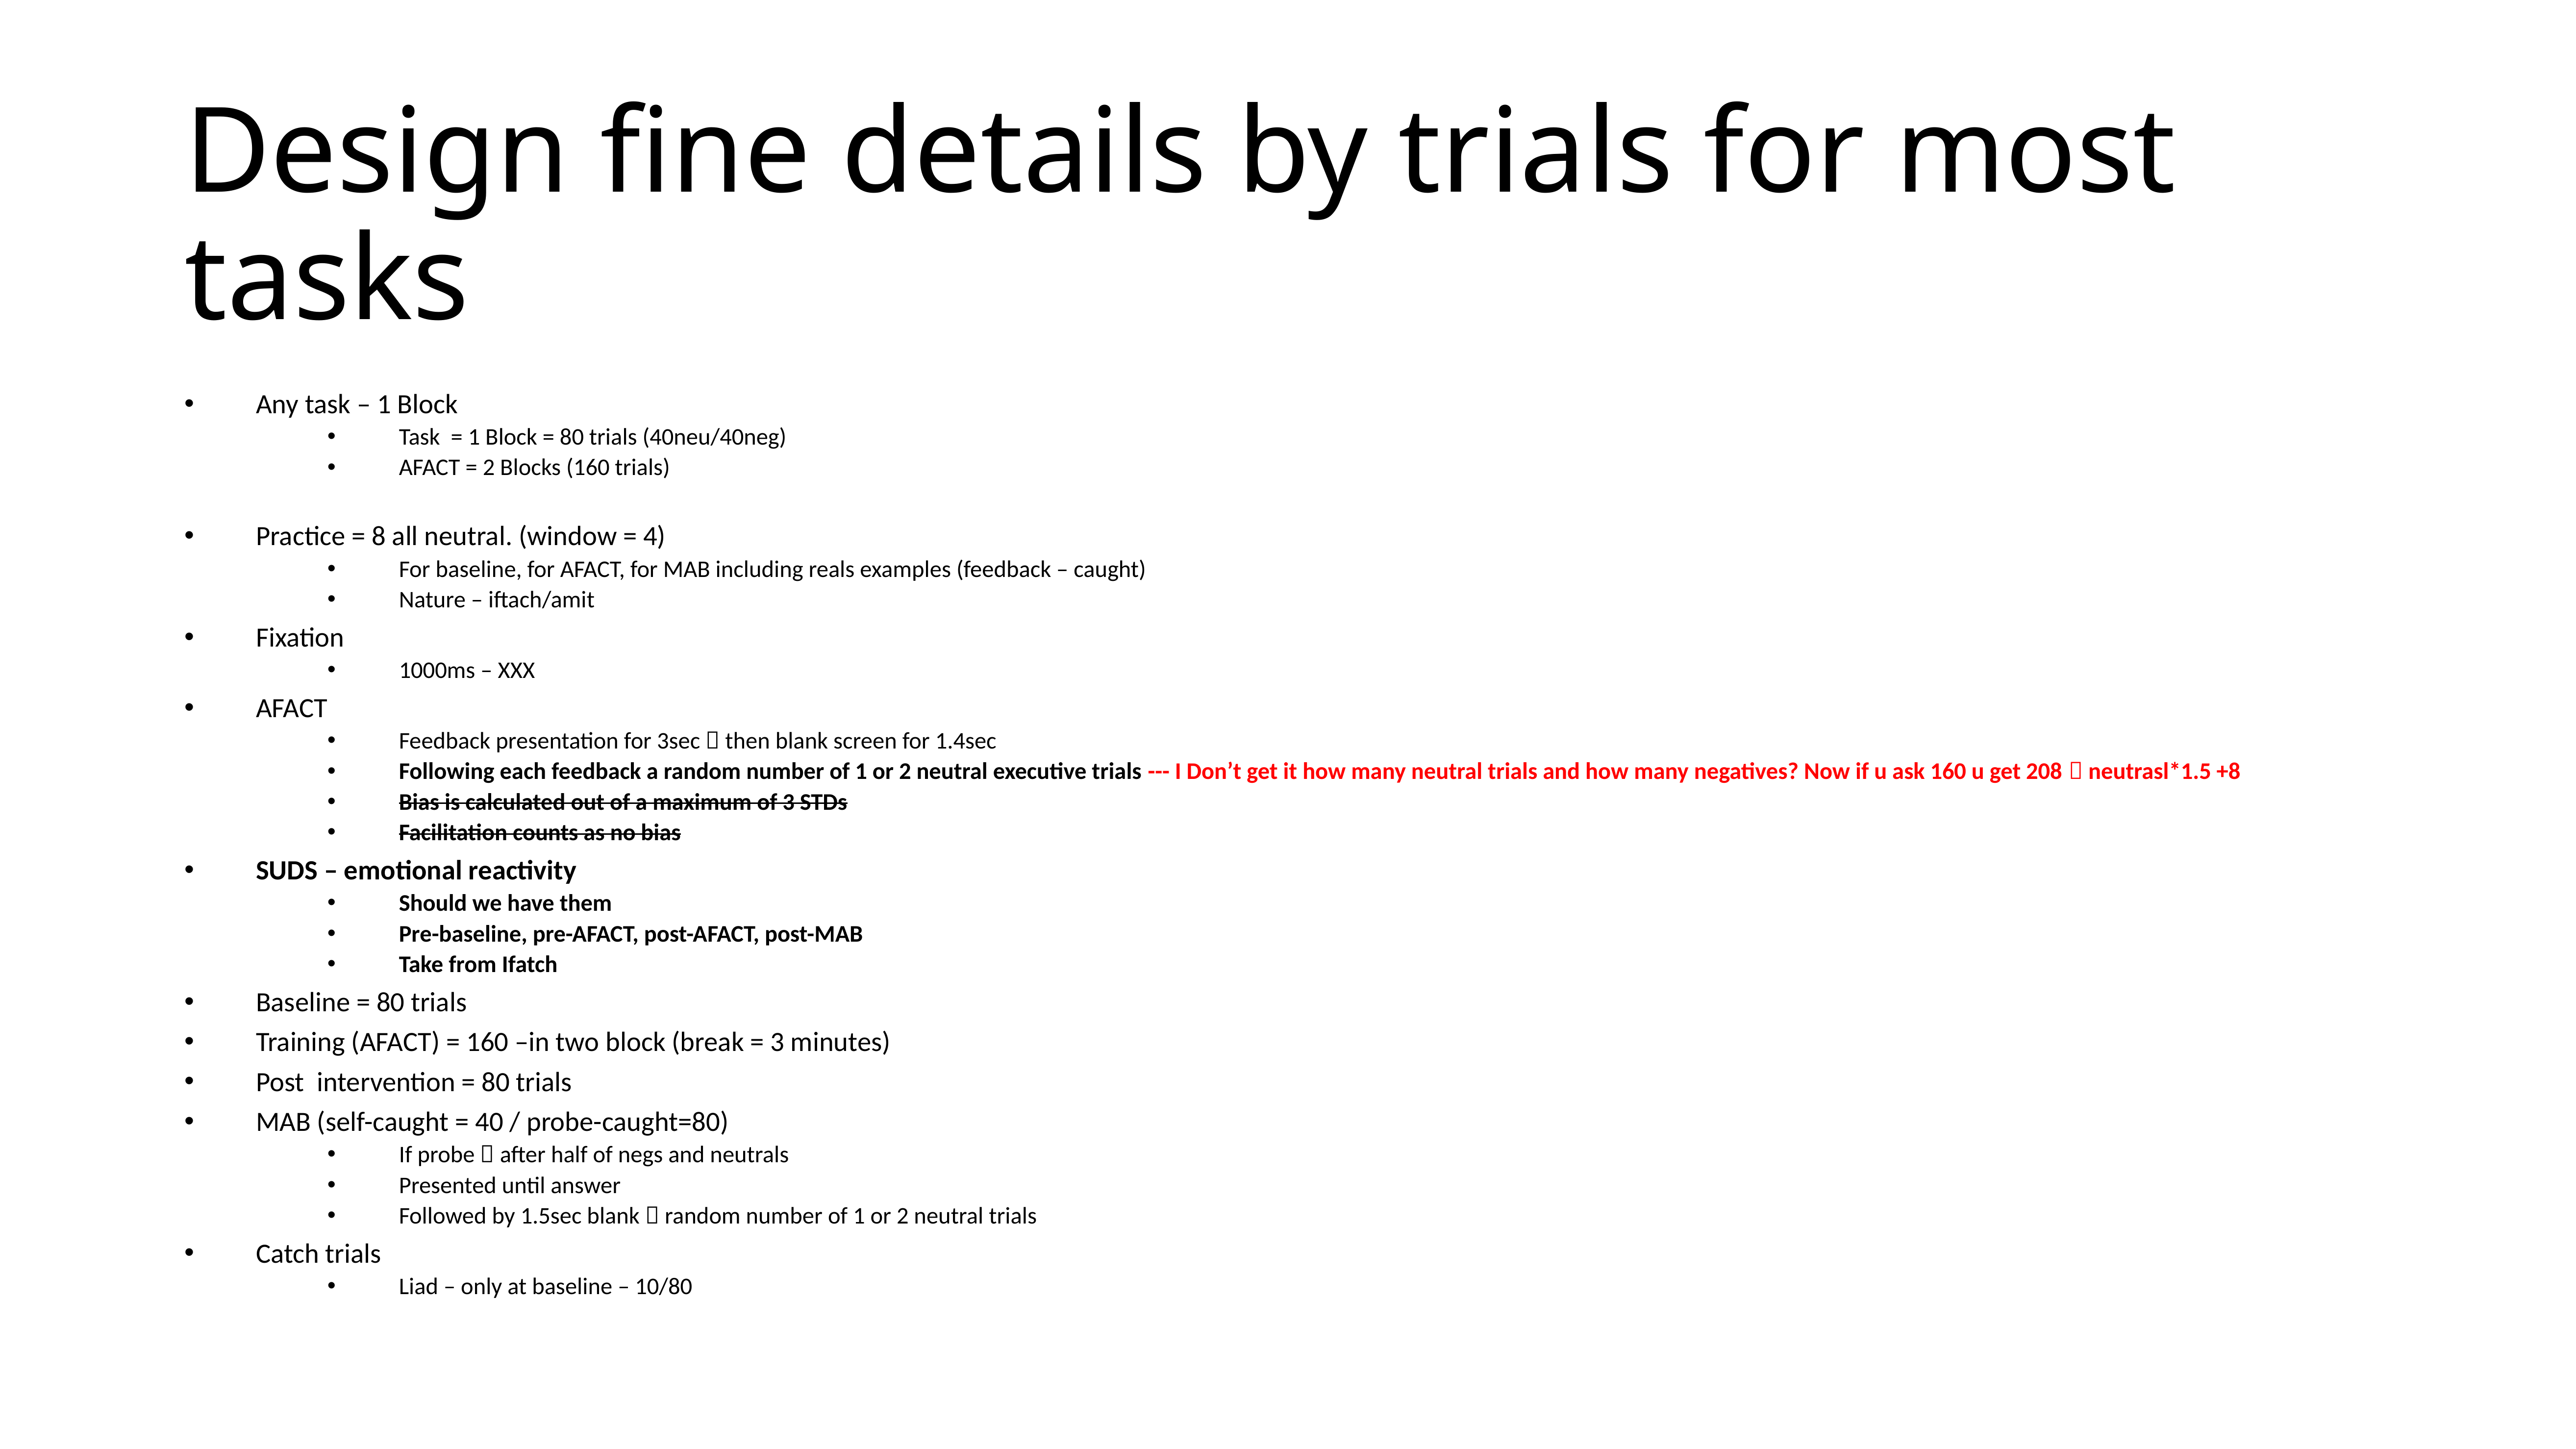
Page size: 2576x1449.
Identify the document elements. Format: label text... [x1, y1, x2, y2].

title Design fine details by trials for most tasks [177, 77, 2399, 357]
list Any task – 1 Block Task = 1 Block = 80 trials (40neu/40neg) AFACT = 2 Blocks (160 trials) Practice = 8 all neutral. (window = 4) For baseline, for AFACT, for MAB including reals examples (feedback – caught) Nature – iftach/amit Fixation 1000ms – XXX AFACT Feedback presentation for 3sec  then blank screen for 1.4sec Following each feedback a random number of 1 or 2 neutral executive trials --- I Don’t get it how many neutral trials and how many negatives? Now if u ask 160 u get 208  neutrasl*1.5 +8 Bias is calculated out of a maximum of 3 STDs Facilitation counts as no bias SUDS – emotional reactivity Should we have them Pre-baseline, pre-AFACT, post-AFACT, post-MAB Take from Ifatch Baseline = 80 trials Training (AFACT) = 160 –in two block (break = 3 minutes) Post intervention = 80 trials MAB (self-caught = 40 / probe-caught=80) If probe  after half of negs and neutrals Presented until answer Followed by 1.5sec blank  random number of 1 or 2 neutral trials Catch trials Liad – only at baseline – 10/80 [177, 385, 2399, 1305]
